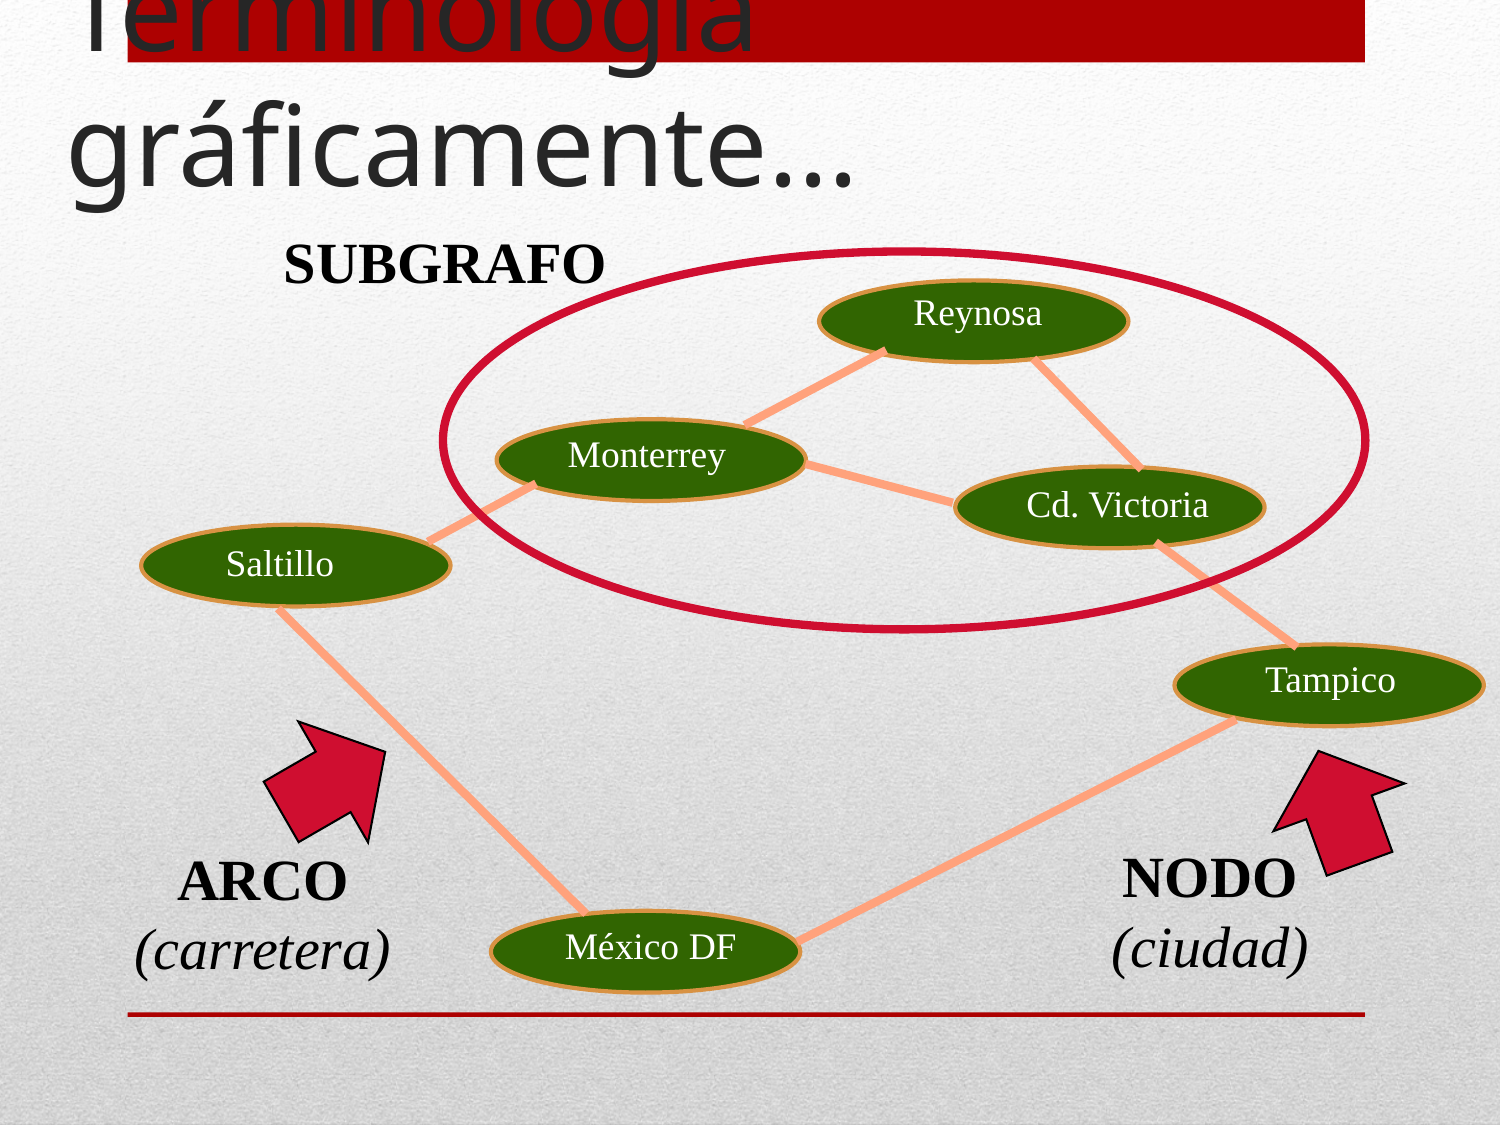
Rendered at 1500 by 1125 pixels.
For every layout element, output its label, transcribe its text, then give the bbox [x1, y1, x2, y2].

text_box [263, 721, 386, 834]
text_box [442, 251, 1366, 630]
text_box [1174, 650, 1484, 727]
text_box SUBGRAFO [268, 217, 623, 303]
text_box México DF [549, 914, 752, 975]
text_box [141, 524, 451, 607]
title Terminología gráficamente... [50, 29, 1439, 217]
text_box Tampico [1249, 647, 1412, 708]
text_box [1273, 750, 1405, 876]
text_box [587, 910, 706, 914]
text_box [490, 919, 801, 993]
text_box ARCO (carretera) [119, 834, 407, 990]
text_box Saltillo [210, 531, 350, 592]
text_box NODO (ciudad) [1095, 831, 1325, 987]
